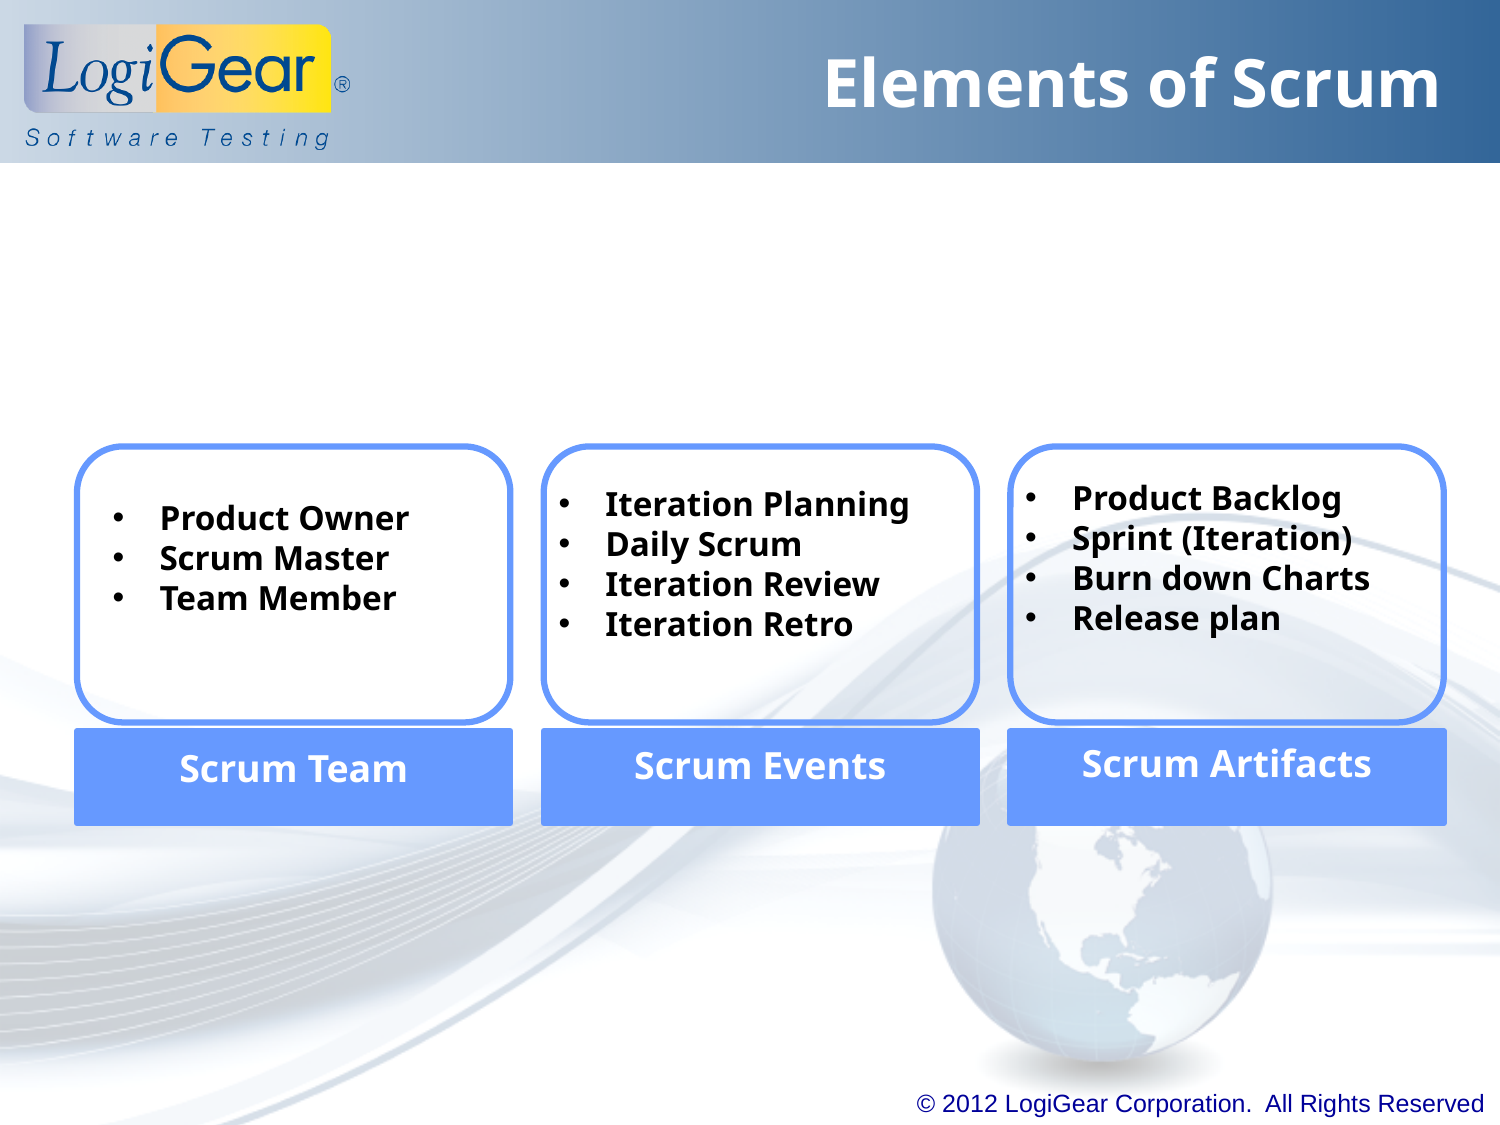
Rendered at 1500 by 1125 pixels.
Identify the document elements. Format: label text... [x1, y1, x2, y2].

title Elements of Scrum [362, 24, 1475, 138]
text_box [76, 446, 1478, 824]
picture [24, 24, 350, 150]
